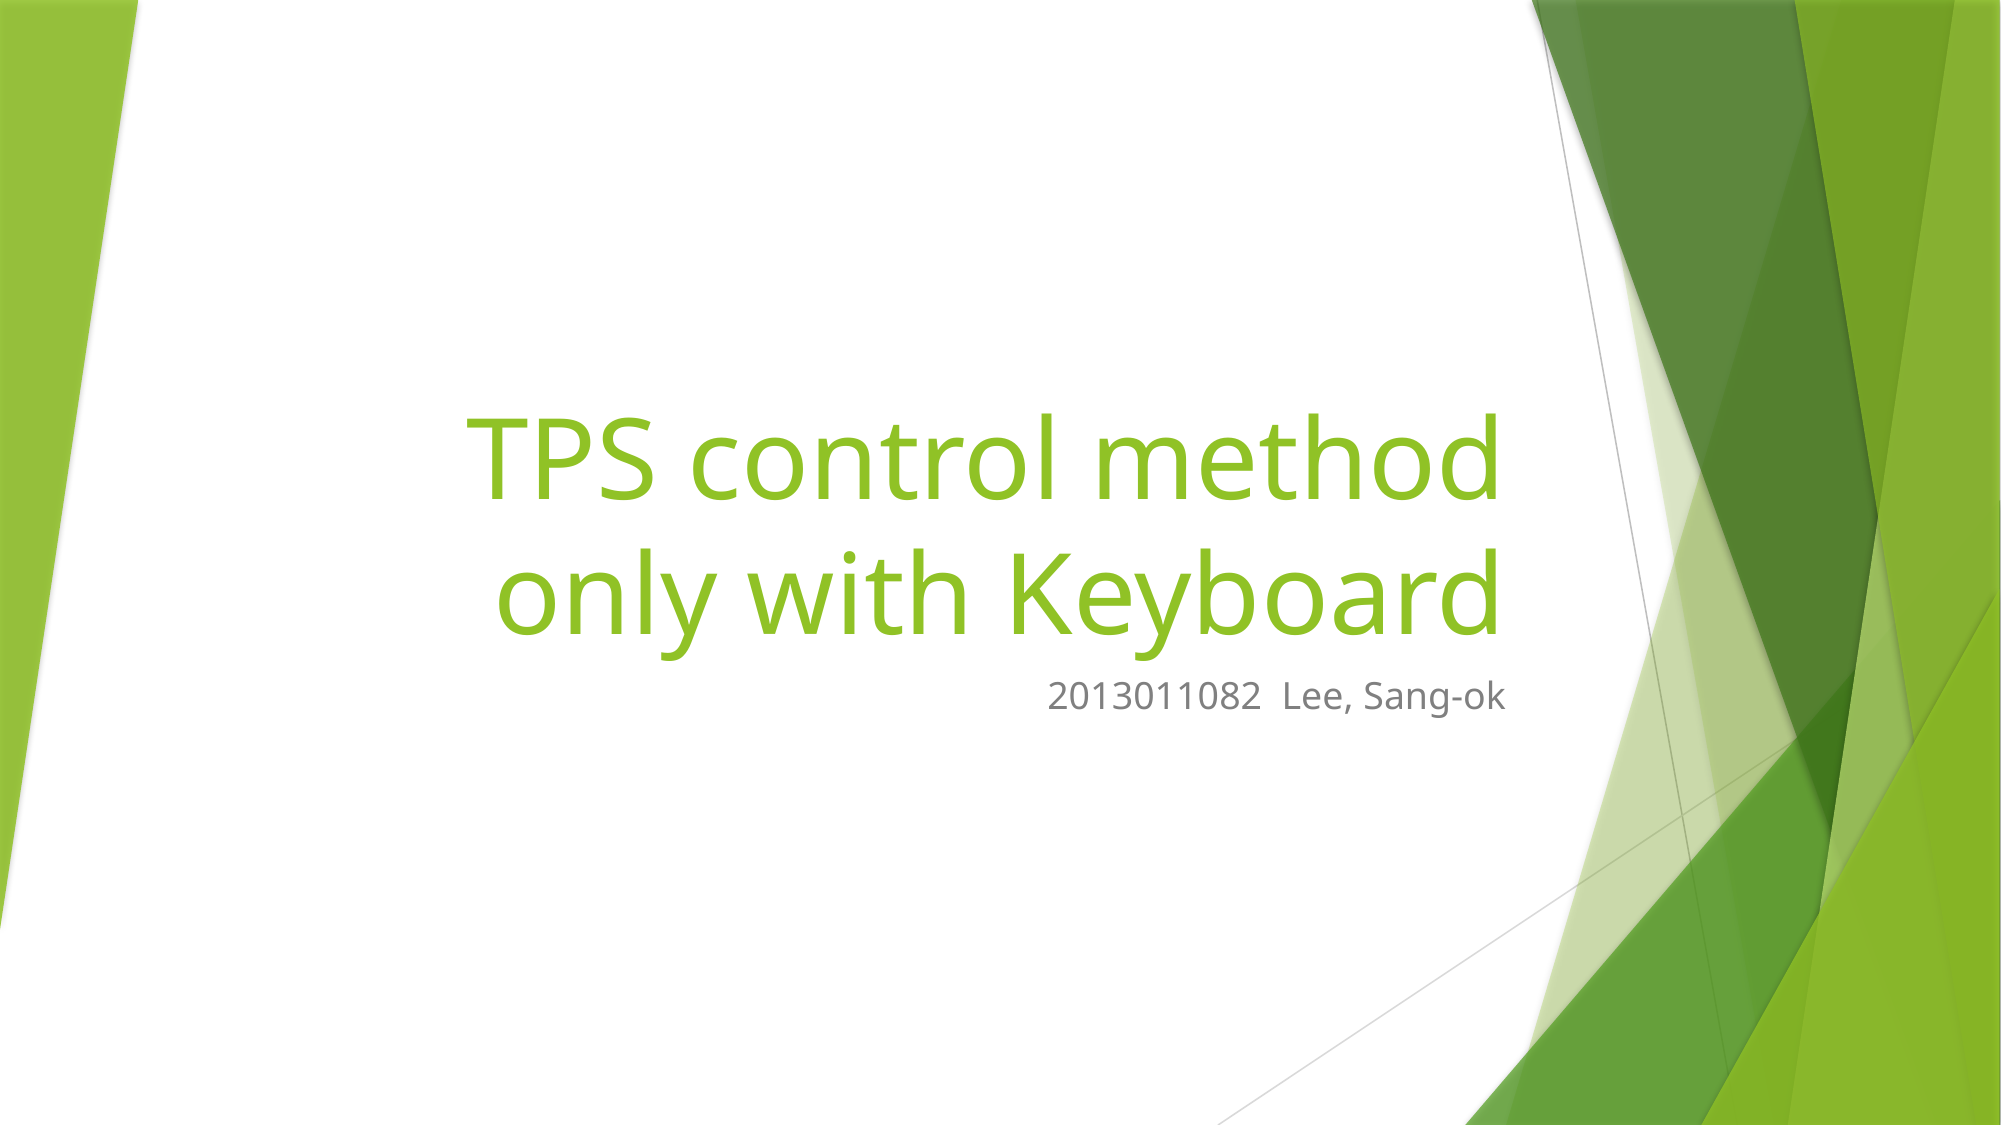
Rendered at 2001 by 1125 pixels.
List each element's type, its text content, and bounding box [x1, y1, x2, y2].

subtitle 2013011082 Lee, Sang-ok [247, 664, 1522, 845]
title TPS control method only with Keyboard [247, 394, 1522, 664]
